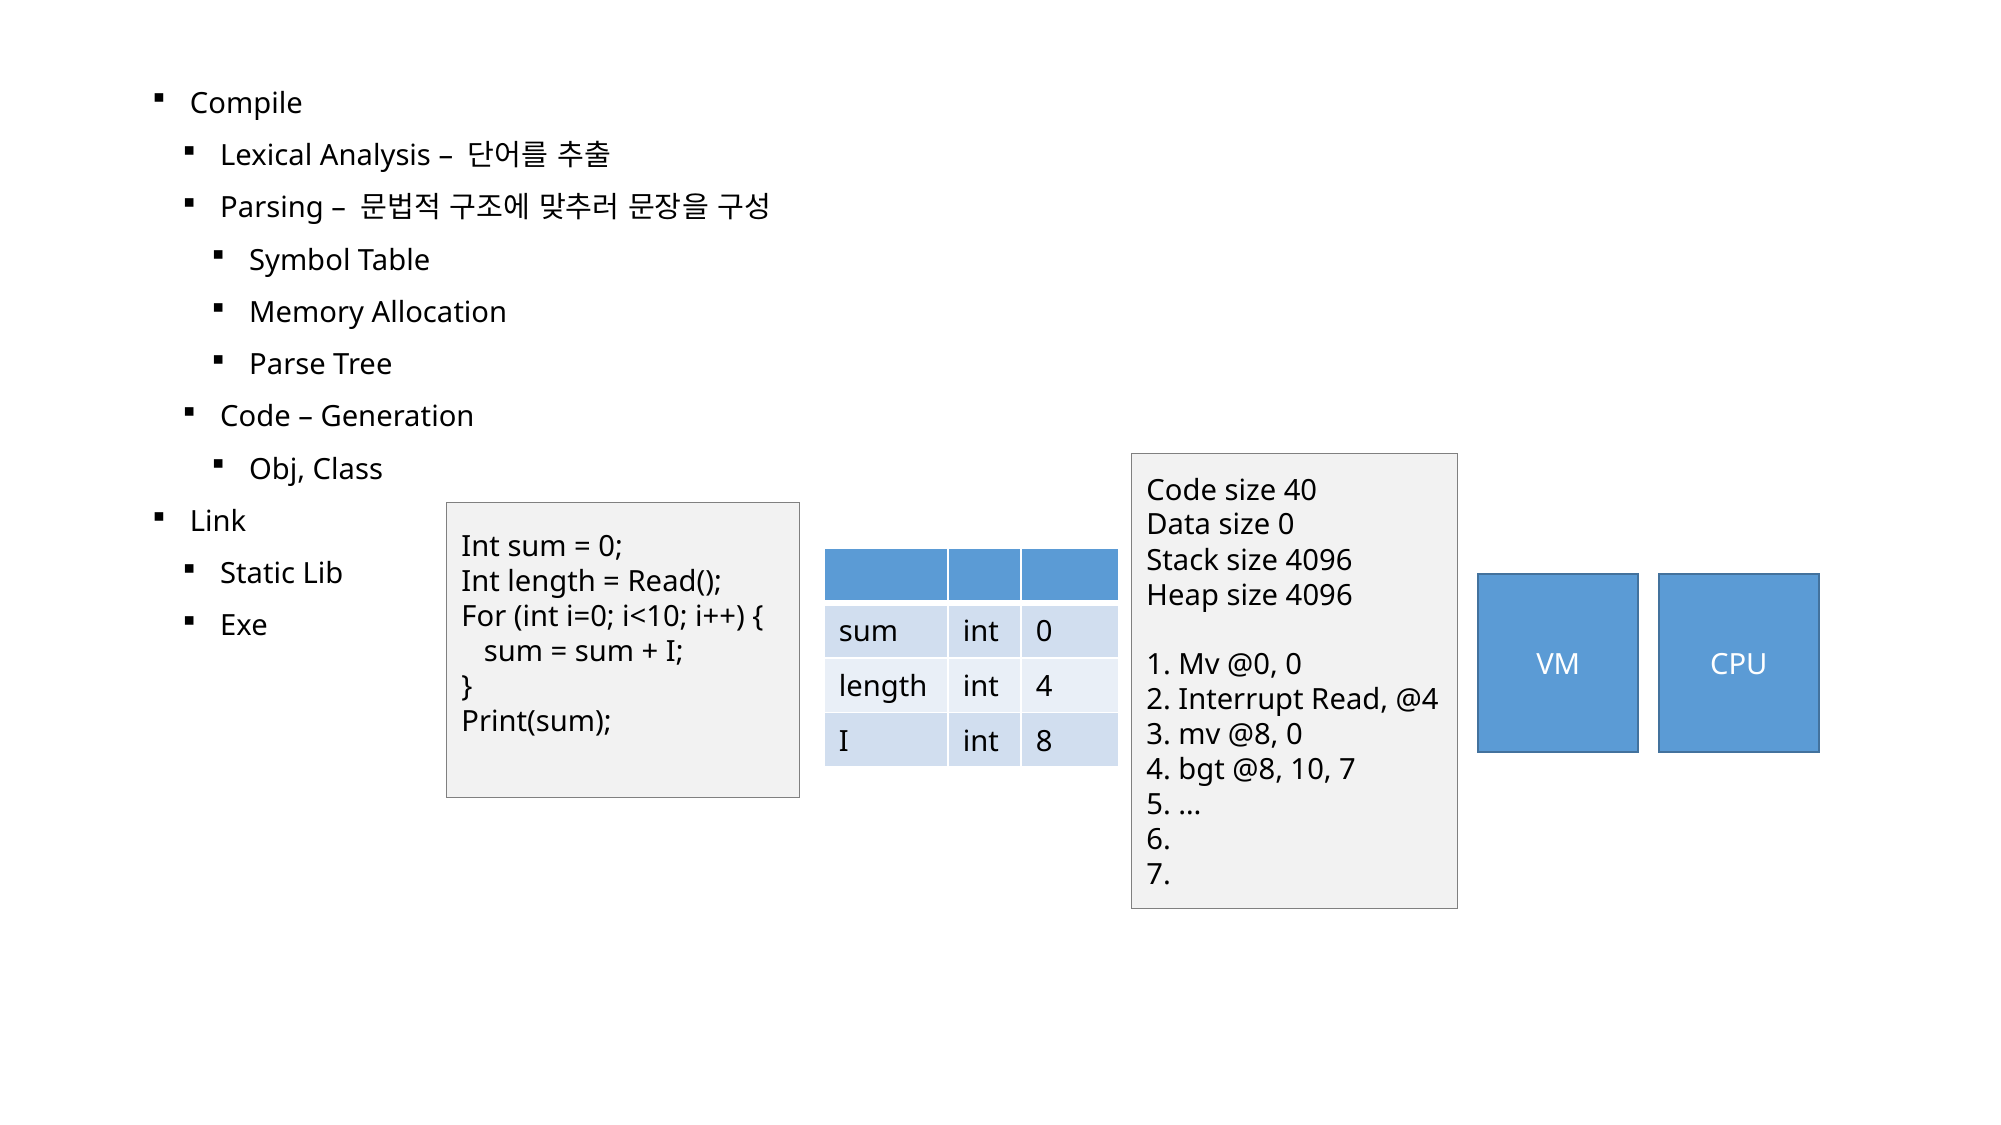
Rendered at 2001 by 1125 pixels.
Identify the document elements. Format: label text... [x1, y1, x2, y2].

text_box Int sum = 0; Int length = Read(); For (int i=0; i<10; i++) { sum = sum + I; } Print(sum); [446, 502, 800, 798]
text_box Code size 40 Data size 0 Stack size 4096 Heap size 4096 1. Mv @0, 0 2. Interrupt Read, @4 3. mv @8, 0 4. bgt @8, 10, 7 5. … 6. 7. [1131, 453, 1458, 909]
table_cell 0 [1022, 606, 1118, 657]
table_header [949, 549, 1020, 600]
list Compile Lexical Analysis – 단어를 추출 Parsing – 문법적 구조에 맞추러 문장을 구성 Symbol Table Memory Allocation Parse Tree Code – Generation Obj, Class Link Static Lib Exe [137, 80, 941, 1014]
table_header [825, 549, 947, 600]
text_box CPU [1658, 573, 1820, 753]
table_cell int [949, 606, 1020, 657]
table_cell 8 [1022, 713, 1118, 766]
table_cell 4 [1022, 659, 1118, 712]
table_cell int [949, 659, 1020, 712]
table_header [1022, 549, 1118, 600]
table_cell int [949, 713, 1020, 766]
table_cell I [825, 713, 947, 766]
table_cell sum [825, 606, 947, 657]
text_box VM [1477, 573, 1639, 753]
table_cell length [825, 659, 947, 712]
